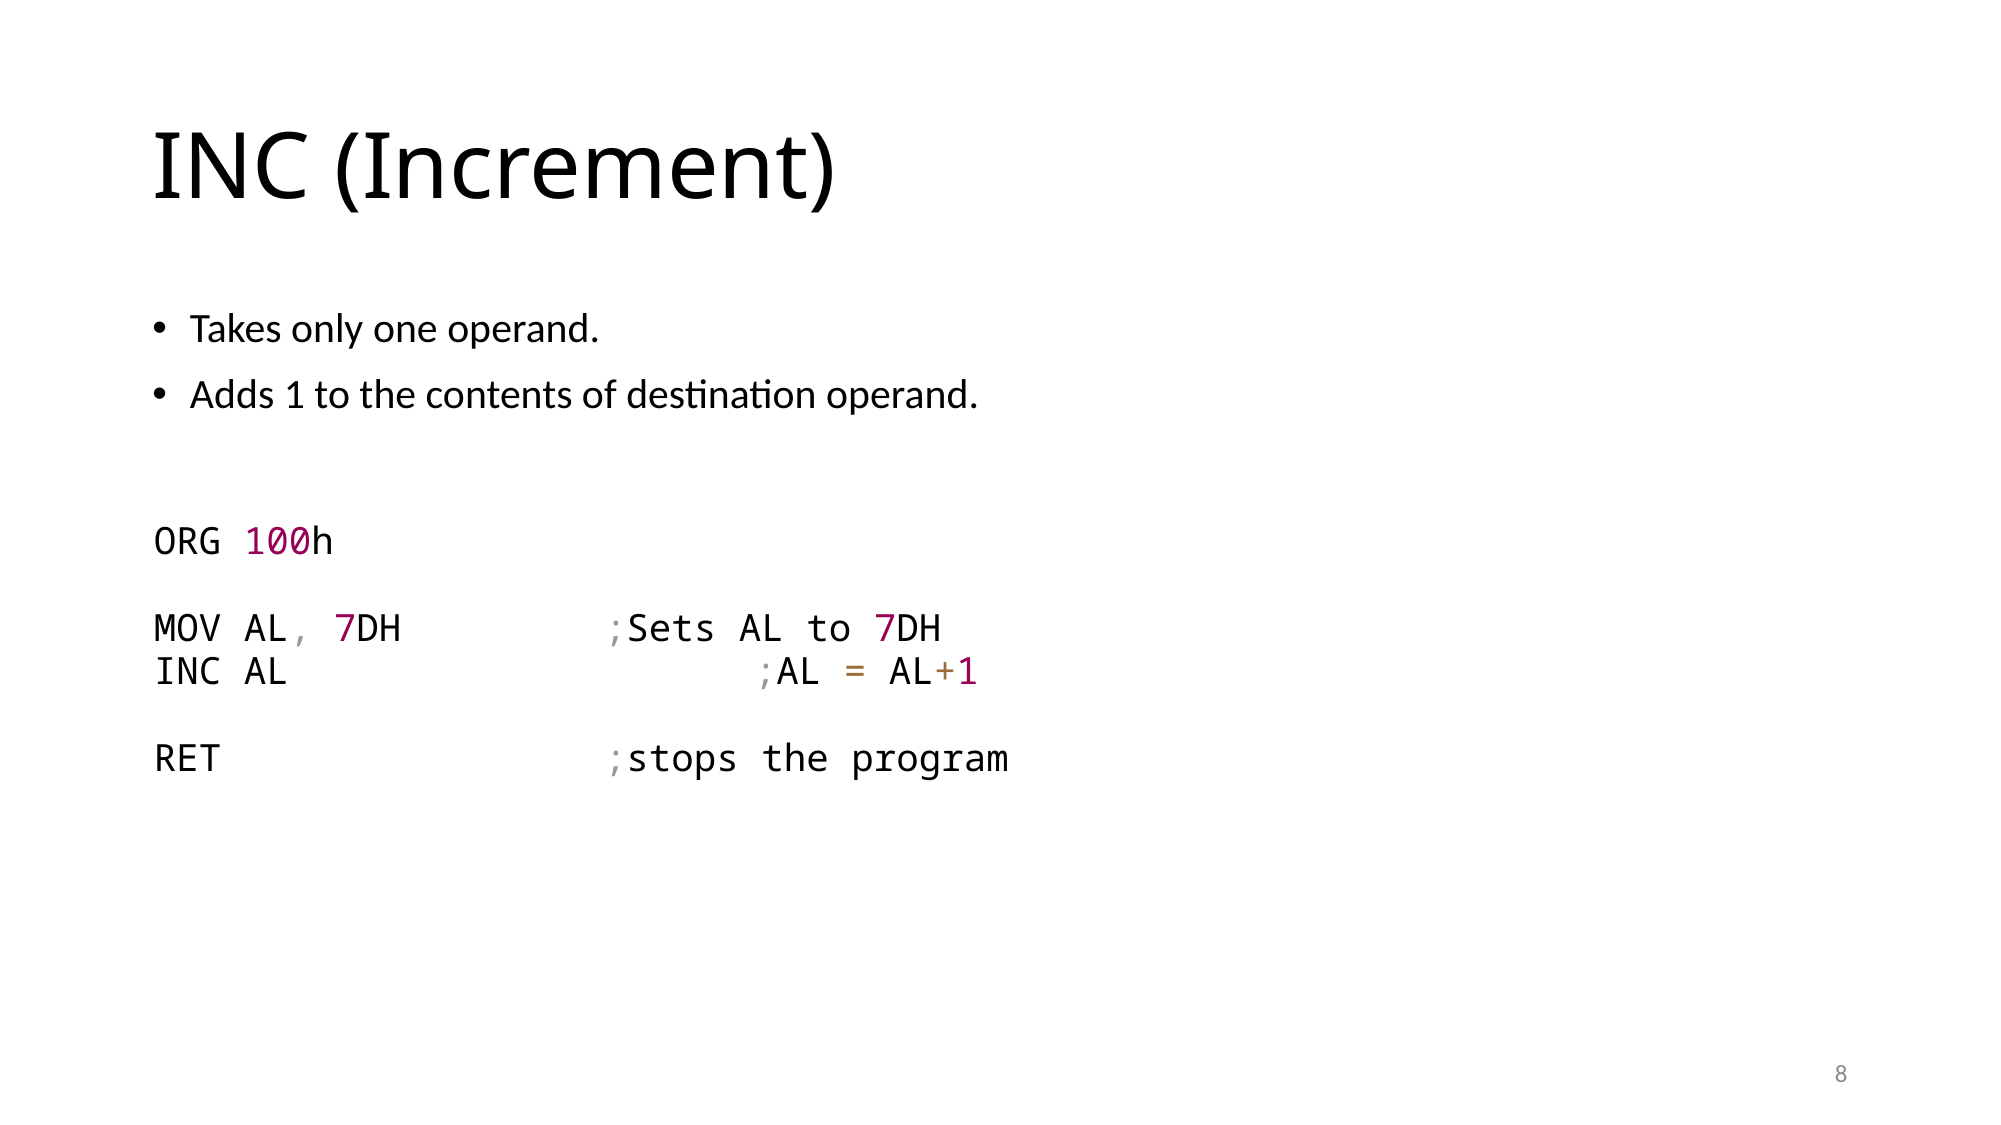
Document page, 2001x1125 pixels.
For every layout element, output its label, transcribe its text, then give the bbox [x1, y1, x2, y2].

text_box ORG 100h MOV AL, 7DH ;Sets AL to 7DH INC AL ;AL = AL+1 RET ;stops the program [139, 529, 1863, 993]
list Takes only one operand. Adds 1 to the contents of destination operand. [137, 299, 1807, 494]
title INC (Increment) [137, 59, 1863, 278]
slide_number 8 [1412, 1042, 1863, 1103]
